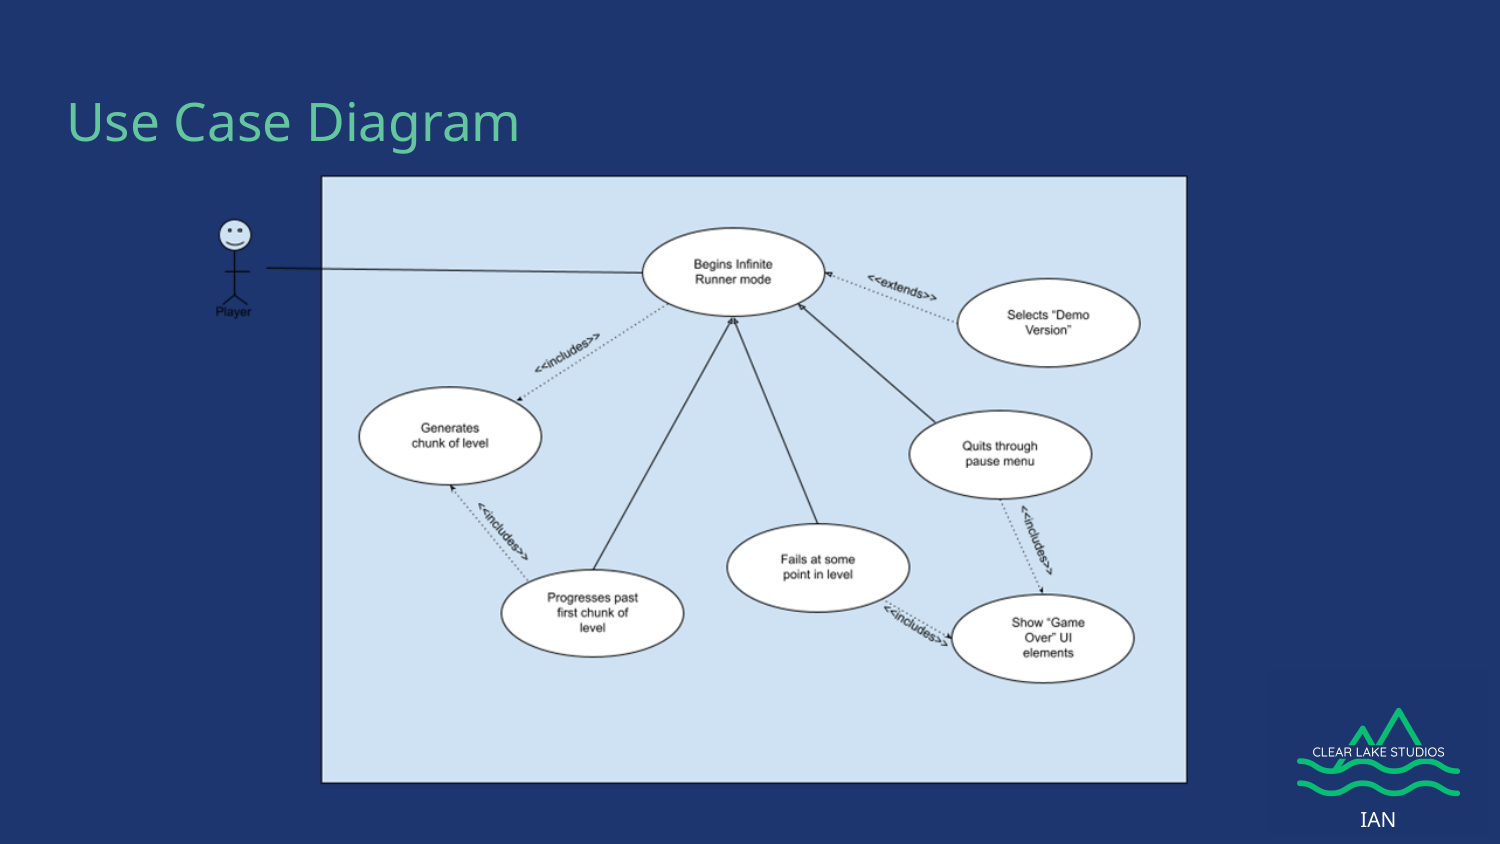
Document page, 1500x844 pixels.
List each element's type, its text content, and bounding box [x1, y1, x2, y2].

picture [200, 166, 1197, 790]
picture [1269, 669, 1488, 834]
title Use Case Diagram [51, 72, 1449, 167]
